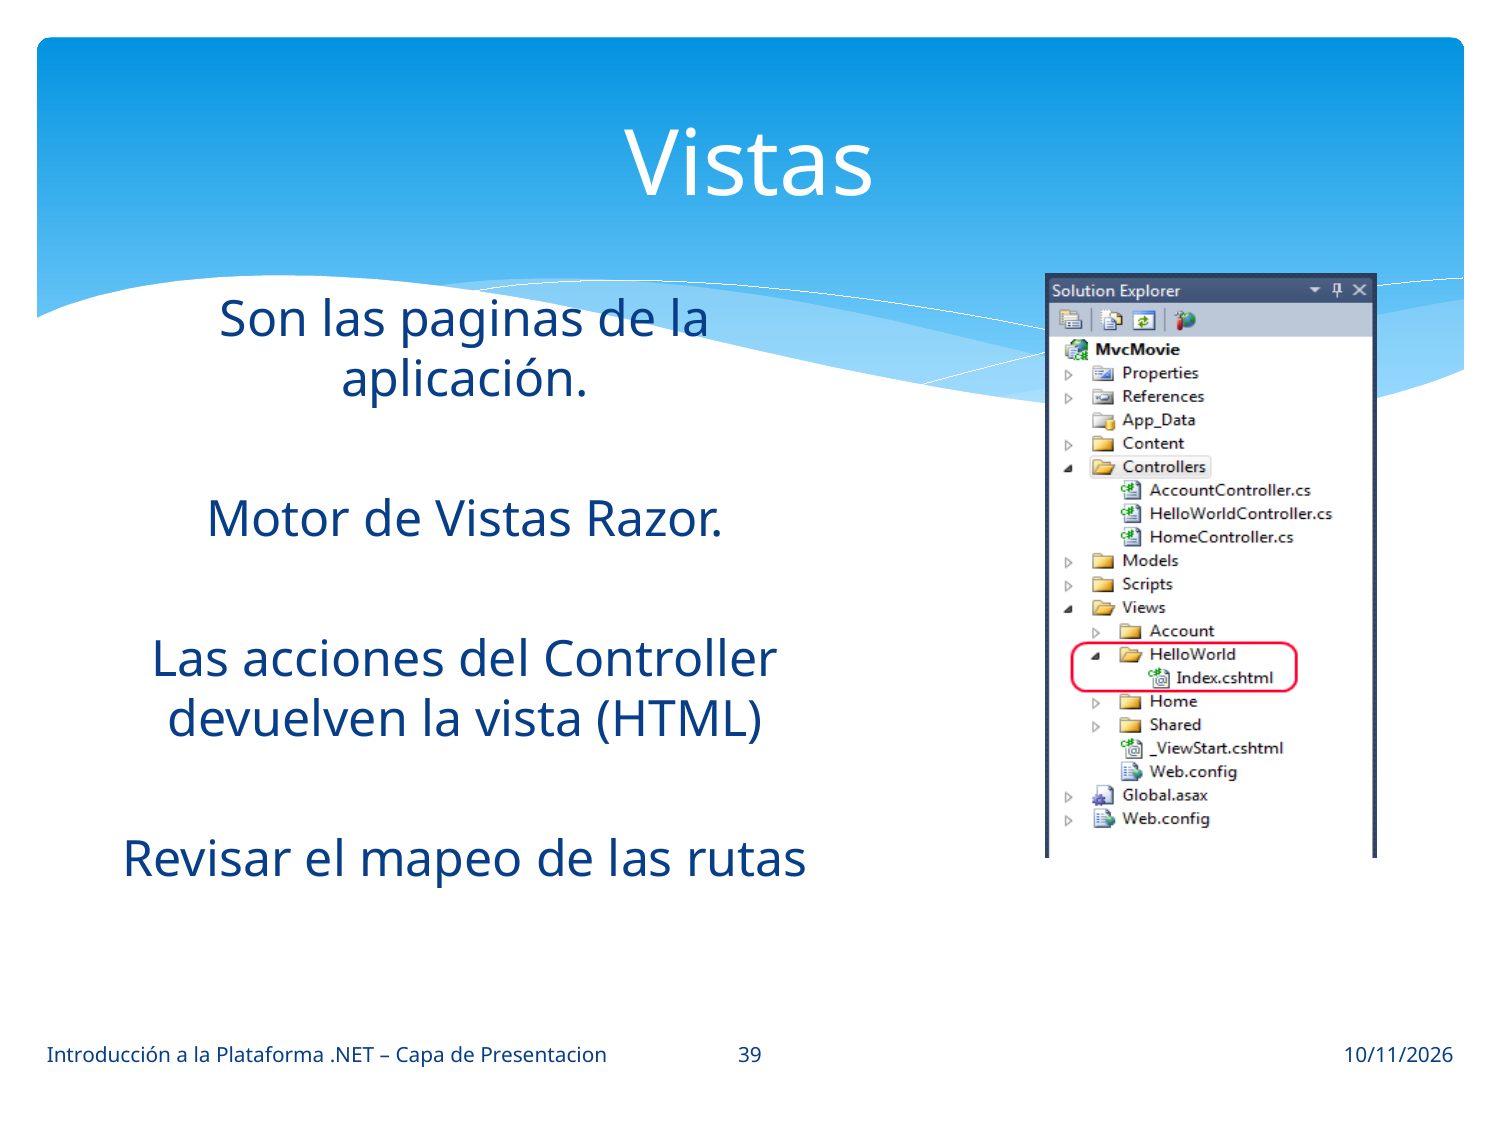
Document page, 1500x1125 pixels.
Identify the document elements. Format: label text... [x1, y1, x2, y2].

text_box Son las paginas de la aplicación. Motor de Vistas Razor. Las acciones del Controller devuelven la vista (HTML) Revisar el mapeo de las rutas [81, 278, 850, 776]
picture [1045, 273, 1377, 858]
footer Introducción a la Plataforma .NET – Capa de Presentacion [31, 1025, 653, 1086]
title Vistas [75, 55, 1425, 261]
slide_number 39 [654, 1025, 846, 1086]
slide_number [847, 1025, 1469, 1086]
